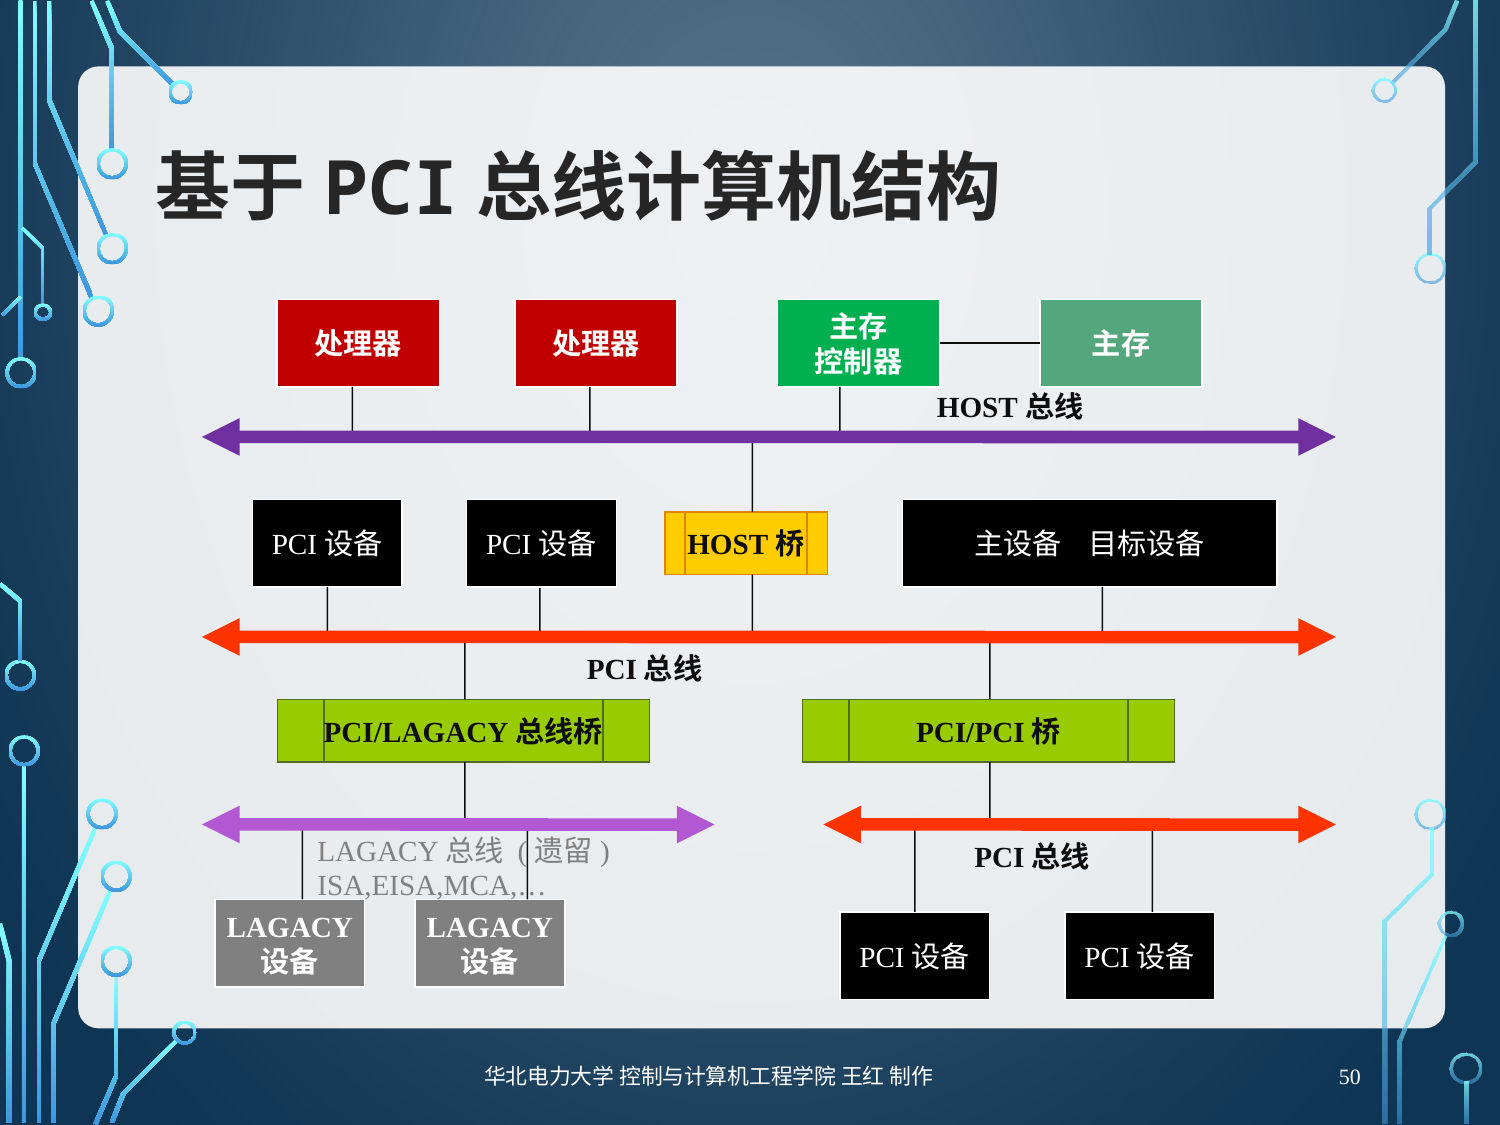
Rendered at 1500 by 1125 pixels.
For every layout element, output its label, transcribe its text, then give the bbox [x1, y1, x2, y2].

text_box [823, 818, 1336, 831]
text_box PCI/LAGACY总线桥 [277, 699, 650, 762]
text_box 主设备 目标设备 [902, 499, 1278, 587]
text_box PCI设备 [839, 911, 990, 1000]
text_box PCI设备 [252, 499, 403, 587]
text_box PCI设备 [466, 499, 617, 587]
text_box 处理器 [514, 299, 678, 387]
text_box [202, 630, 1336, 644]
text_box PCI总线 [959, 830, 1105, 881]
text_box 主存 控制器 [777, 299, 940, 387]
text_box LAGACY 设备 [414, 910, 565, 987]
text_box LAGACY 设备 [214, 899, 365, 987]
text_box PCI总线 [572, 643, 718, 693]
text_box [202, 430, 1336, 444]
text_box HOST桥 [664, 511, 828, 575]
title 基于PCI总线计算机结构 [140, 101, 1400, 279]
slide_number 50 [1281, 1045, 1376, 1106]
text_box PCI设备 [1064, 911, 1215, 1000]
text_box 主存 [1039, 299, 1203, 387]
text_box 处理器 [277, 299, 440, 387]
text_box HOST总线 [922, 380, 1099, 431]
footer 华北电力大学 控制与计算机工程学院 王红 制作 [324, 1046, 1093, 1106]
text_box PCI/PCI桥 [802, 699, 1175, 762]
text_box LAGACY总线 (遗留) ISA,EISA,MCA,… [302, 825, 625, 910]
text_box [202, 818, 715, 831]
